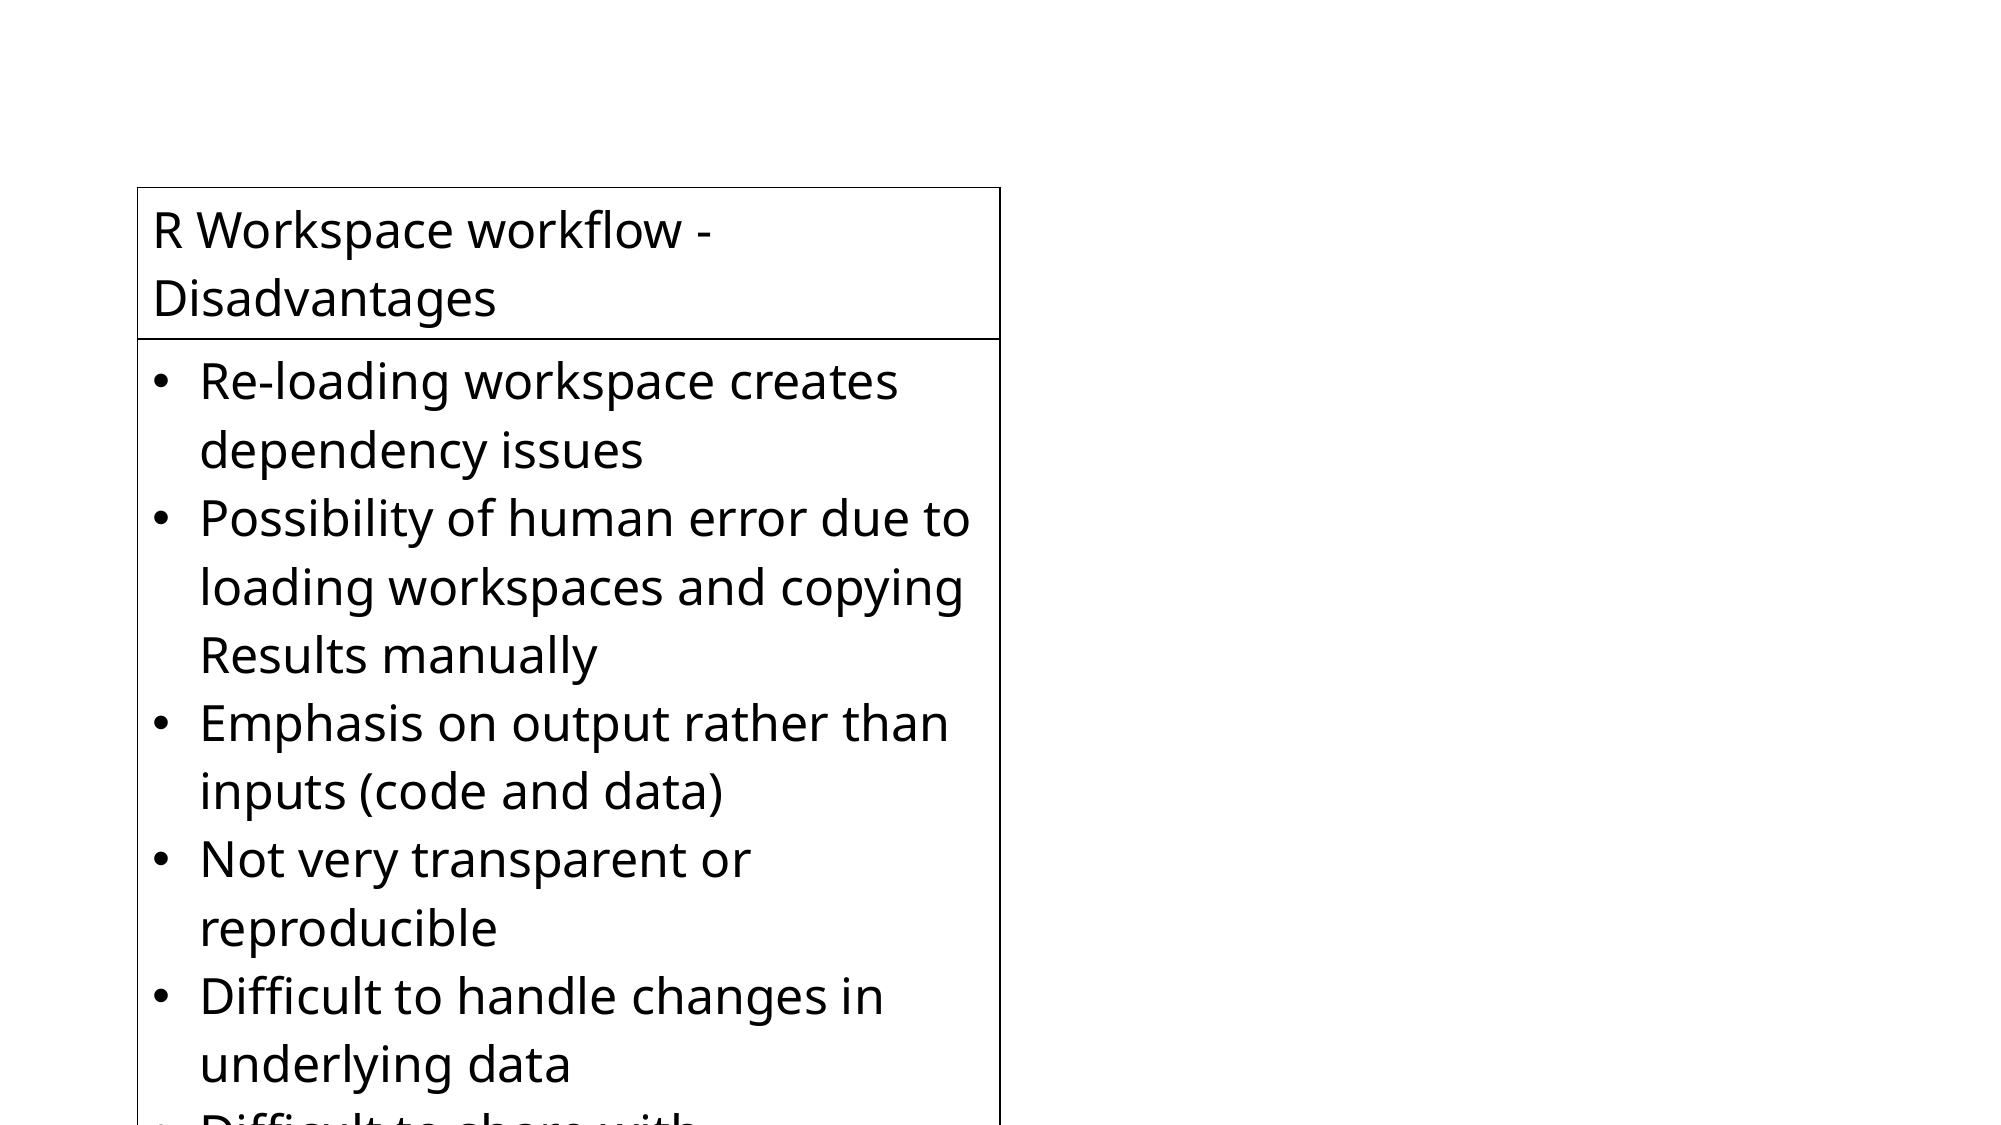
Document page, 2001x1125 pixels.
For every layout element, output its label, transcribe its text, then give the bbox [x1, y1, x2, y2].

table_header R Workspace workflow - Disadvantages [138, 188, 999, 338]
table_cell Re-loading workspace creates dependency issues Possibility of human error due to loading workspaces and copying Results manually Emphasis on output rather than inputs (code and data) Not very transparent or reproducible Difficult to handle changes in underlying data Difficult to share with collaborators [138, 340, 999, 1125]
